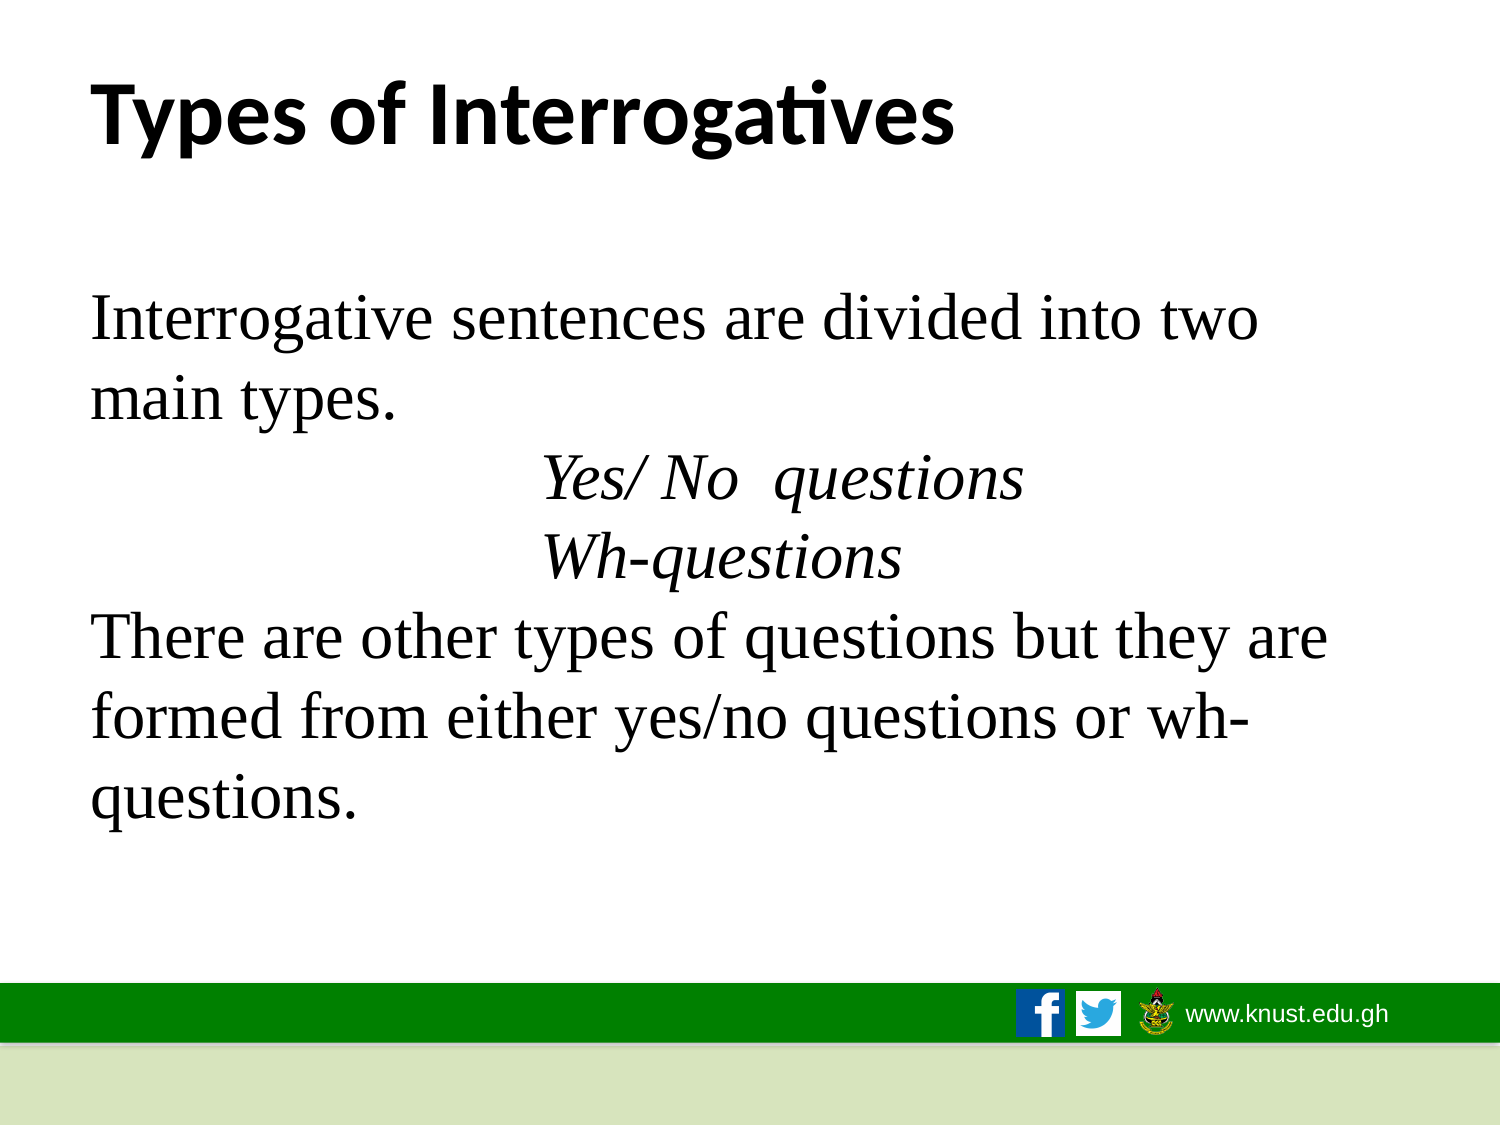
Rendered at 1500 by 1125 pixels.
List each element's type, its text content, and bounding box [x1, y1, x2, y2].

picture [1076, 991, 1121, 1036]
picture [1016, 989, 1065, 1037]
title Types of Interrogatives Interrogative sentences are divided into two main types. Yes/ No questions Wh-questions There are other types of questions but they are formed from either yes/no questions or wh-questions. [75, 45, 1425, 233]
picture [1139, 987, 1174, 1035]
